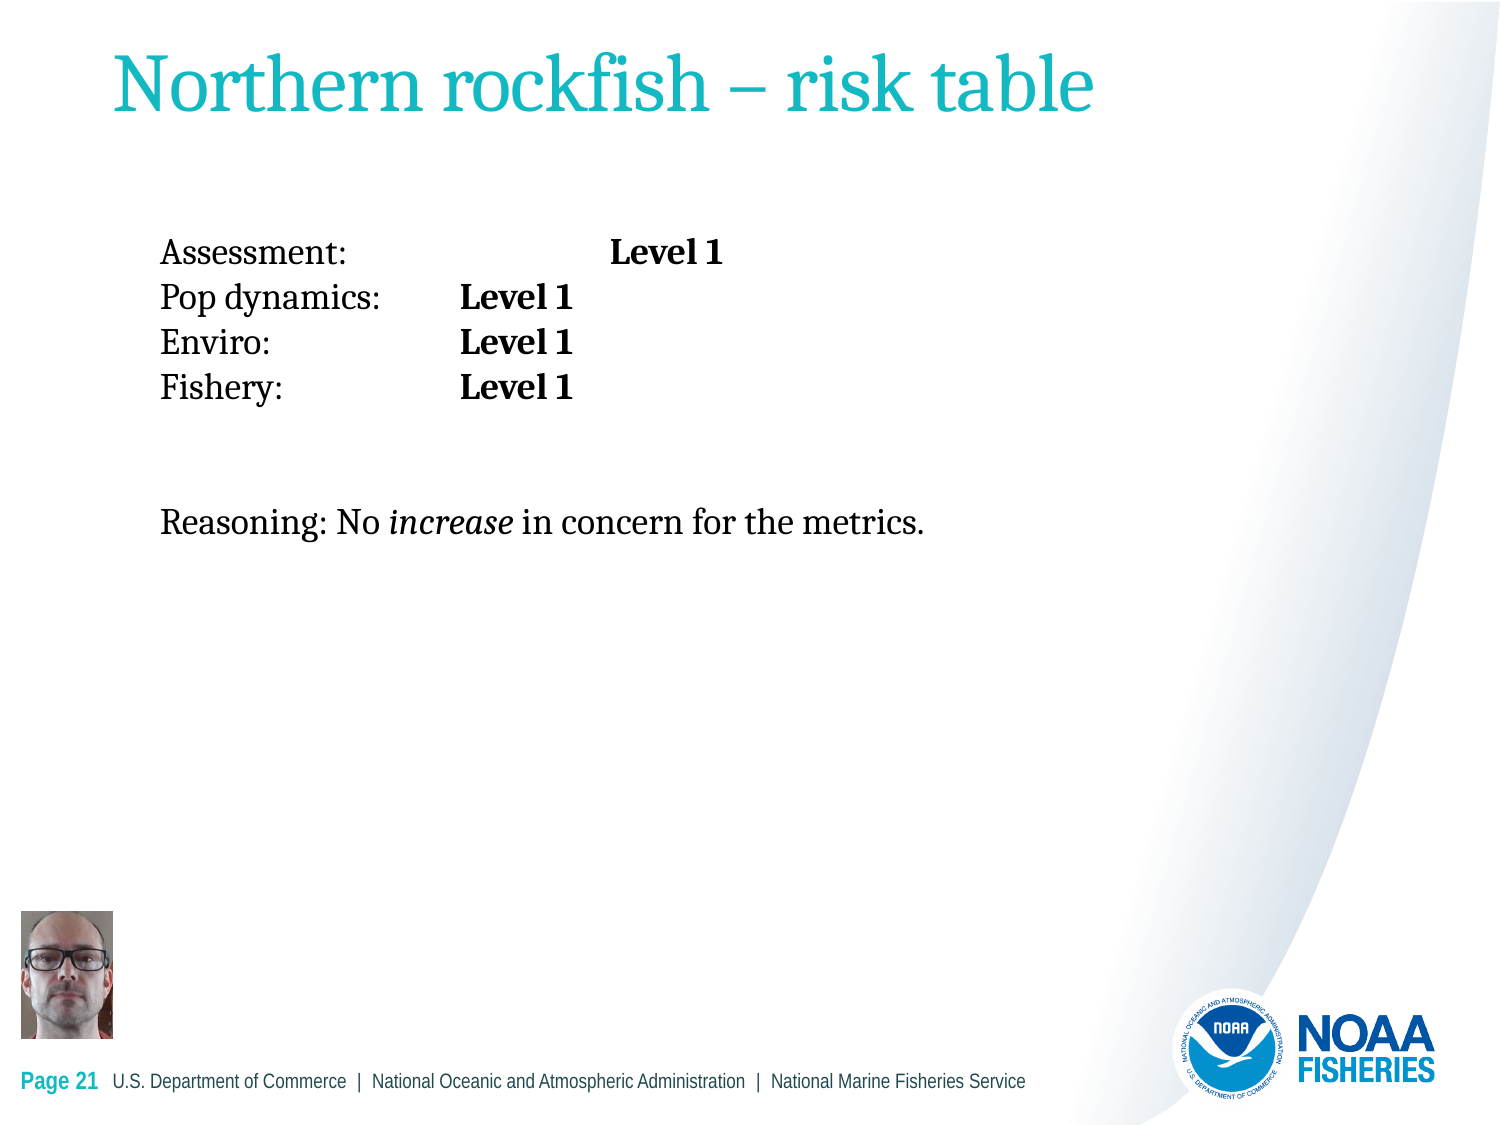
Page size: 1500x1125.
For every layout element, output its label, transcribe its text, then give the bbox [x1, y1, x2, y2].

text_box Assessment: Level 1 Pop dynamics: Level 1 Enviro: Level 1 Fishery: Level 1 Reasoning: No increase in concern for the metrics. [145, 219, 1412, 594]
picture [21, 910, 113, 1039]
picture [1424, 1061, 1435, 1070]
title Northern rockfish – risk table [112, 31, 1455, 130]
picture [1172, 988, 1435, 1108]
